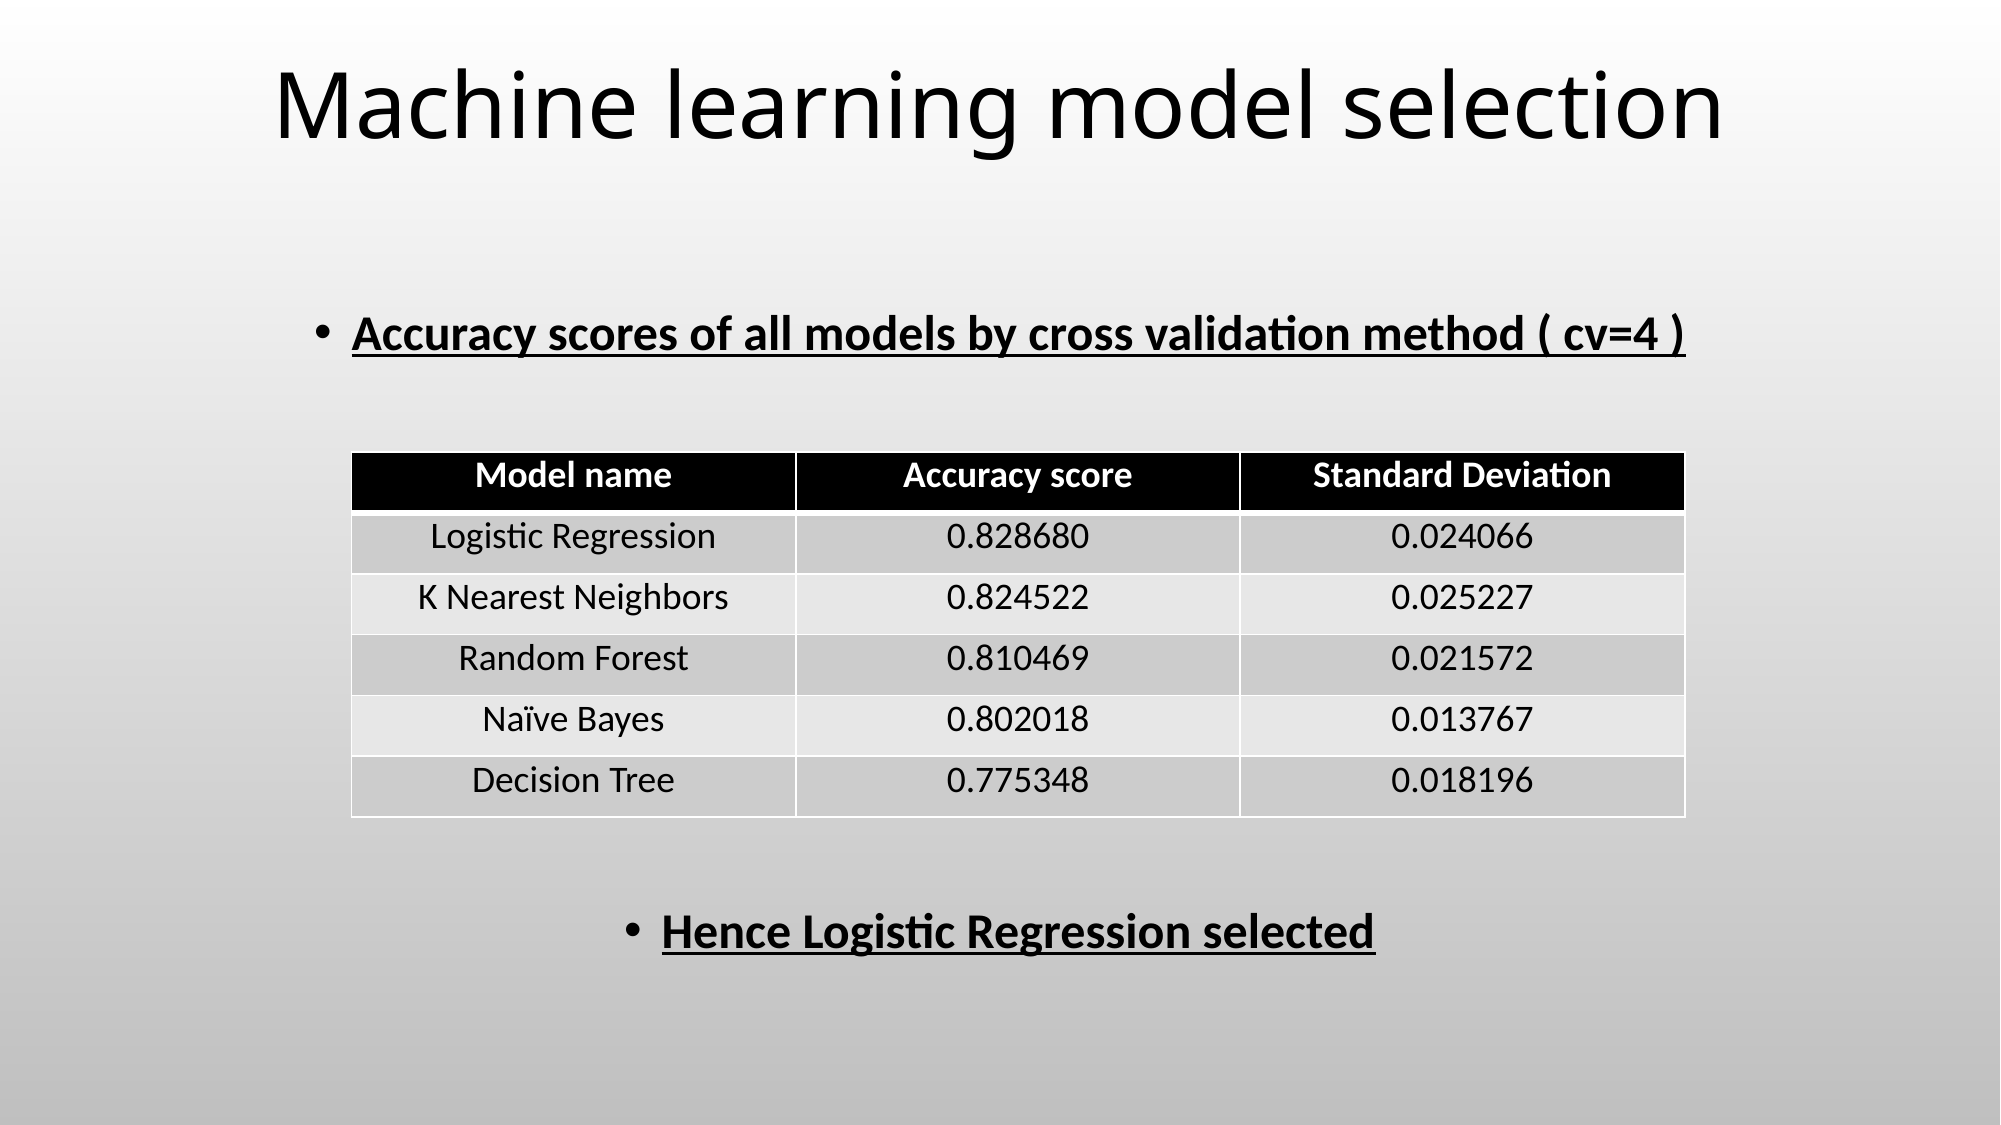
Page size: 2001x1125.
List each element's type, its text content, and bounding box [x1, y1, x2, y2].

table_cell K Nearest Neighbors [352, 575, 795, 634]
table_cell Decision Tree [352, 757, 795, 816]
table_cell 0.810469 [797, 635, 1239, 695]
table_cell 0.024066 [1241, 516, 1684, 573]
table_header Standard Deviation [1241, 453, 1684, 510]
table_header Accuracy score [797, 453, 1239, 510]
table_cell Logistic Regression [352, 516, 795, 573]
table_cell 0.013767 [1241, 696, 1684, 755]
table_cell 0.021572 [1241, 635, 1684, 695]
title Machine learning model selection [137, 0, 1863, 218]
table_cell 0.775348 [797, 757, 1239, 816]
table_cell 0.802018 [797, 696, 1239, 755]
table_cell Naïve Bayes [352, 696, 795, 755]
table_cell 0.025227 [1241, 575, 1684, 634]
table_cell 0.824522 [797, 575, 1239, 634]
table_cell 0.828680 [797, 516, 1239, 573]
table_cell Random Forest [352, 635, 795, 695]
list Accuracy scores of all models by cross validation method ( cv=4 ) Hence Logistic Regression selected [137, 299, 1863, 1014]
table_header Model name [352, 453, 795, 510]
table_cell 0.018196 [1241, 757, 1684, 816]
